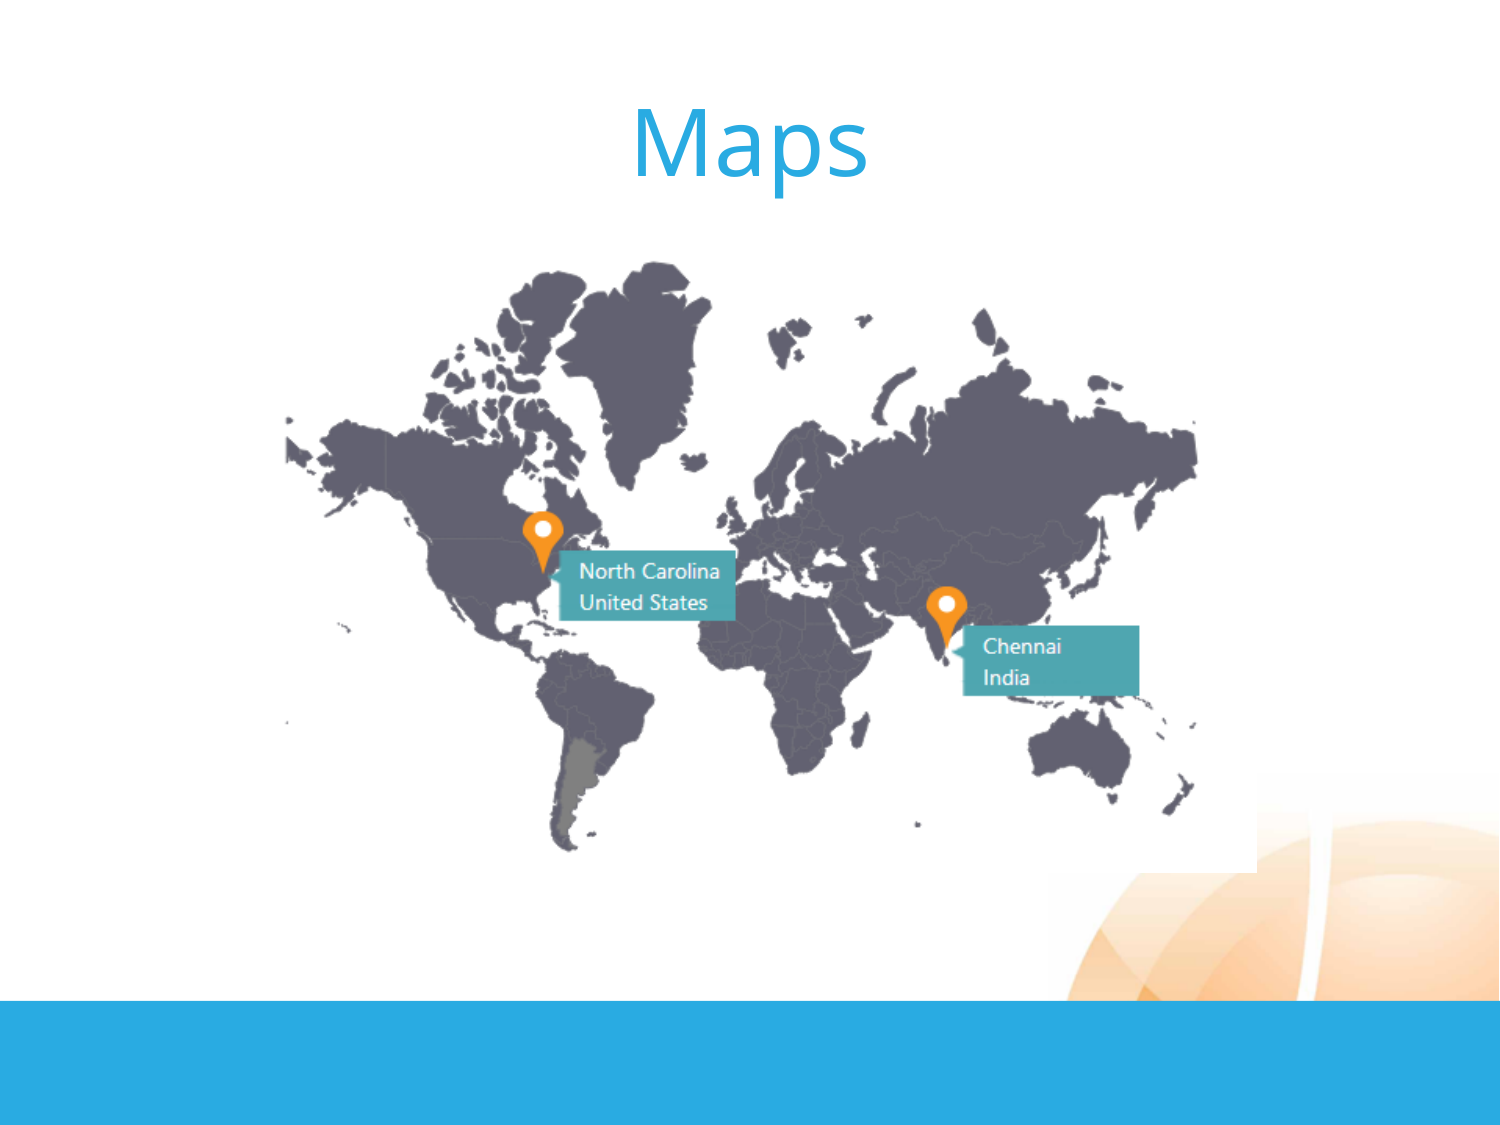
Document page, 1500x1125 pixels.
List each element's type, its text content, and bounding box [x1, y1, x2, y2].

text_box [0, 999, 1500, 1125]
title Maps [75, 45, 1425, 233]
picture [243, 252, 1499, 999]
